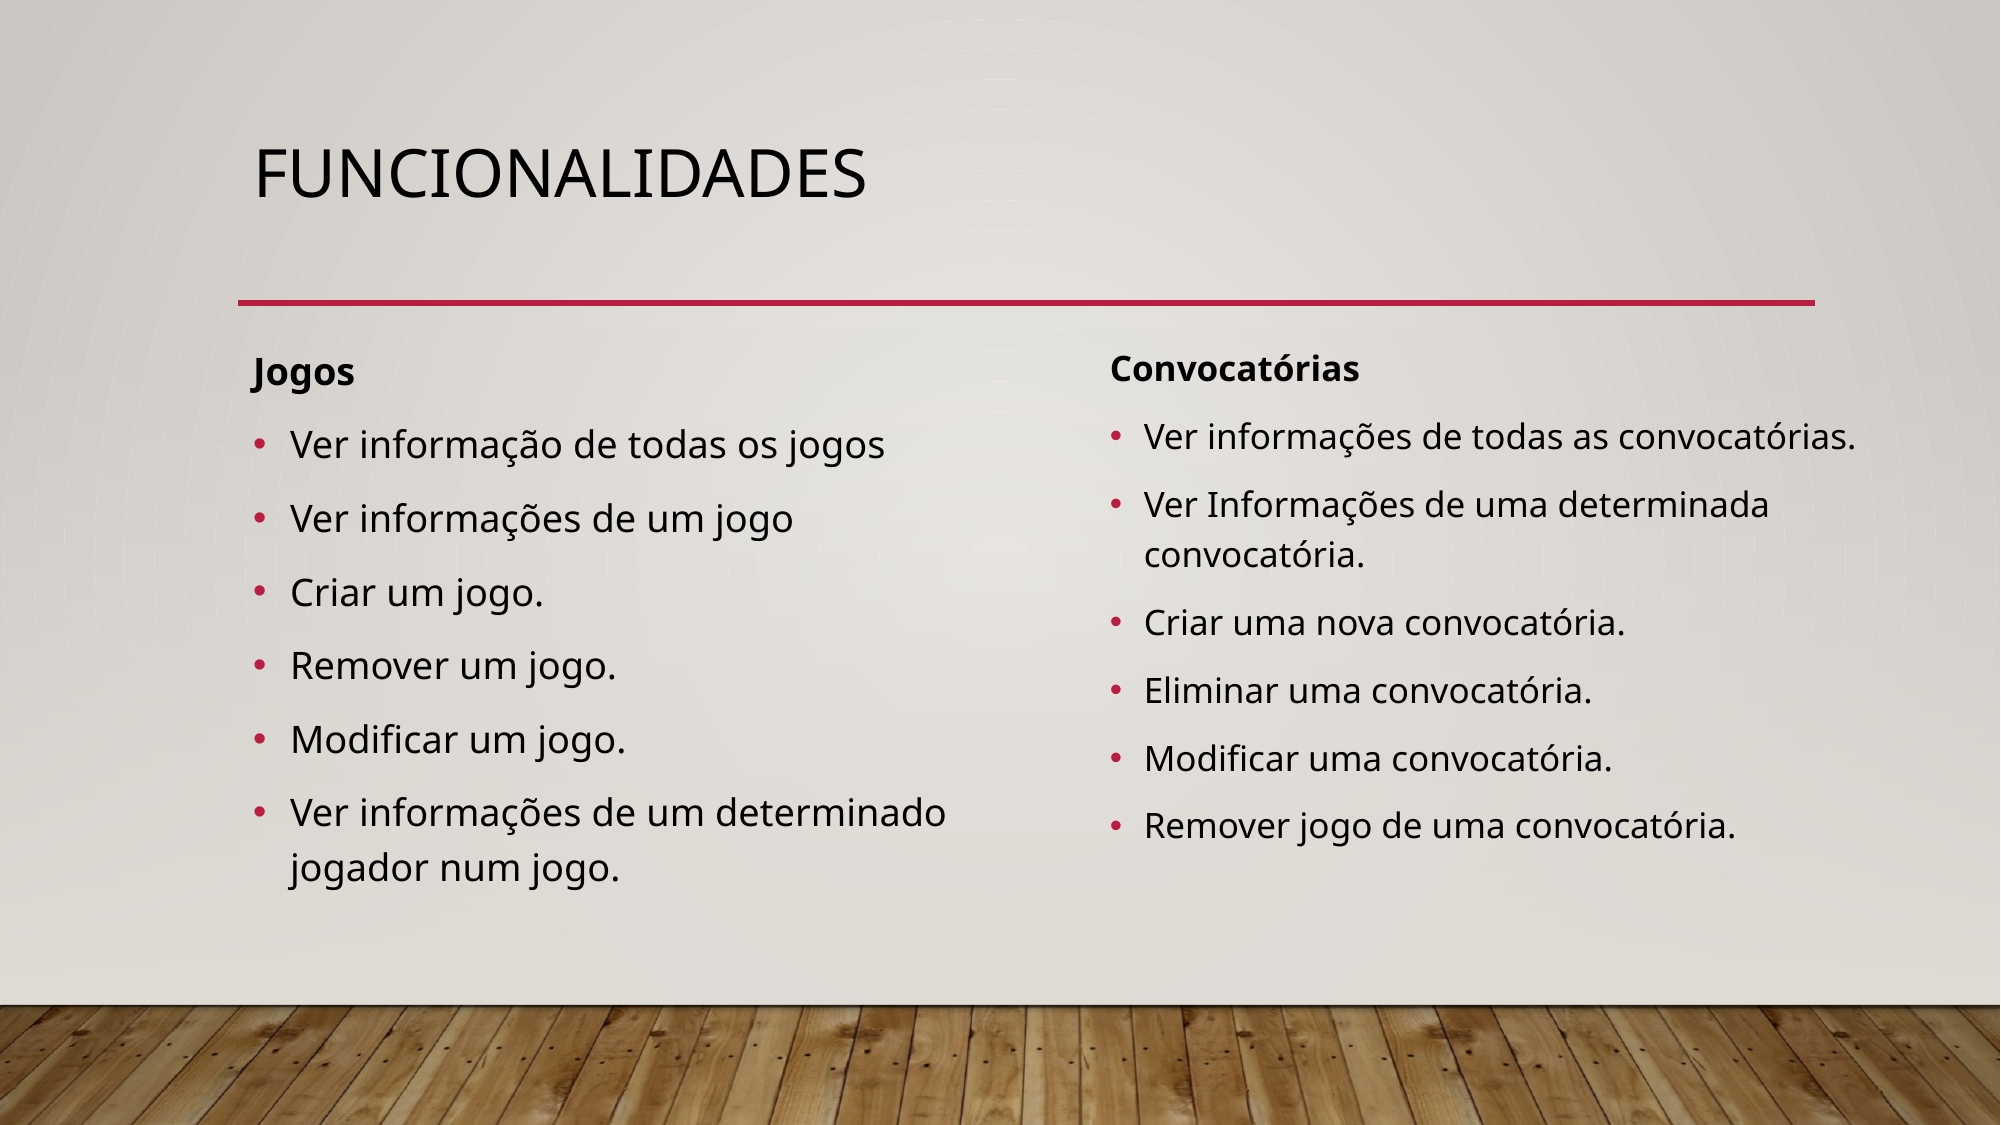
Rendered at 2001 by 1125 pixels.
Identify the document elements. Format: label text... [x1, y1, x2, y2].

list Jogos Ver informação de todas os jogos Ver informações de um jogo Criar um jogo. Remover um jogo. Modificar um jogo. Ver informações de um determinado jogador num jogo. [238, 330, 1026, 897]
title Funcionalidades [238, 131, 1814, 305]
picture [0, 1005, 2000, 1125]
text_box Convocatórias Ver informações de todas as convocatórias. Ver Informações de uma determinada convocatória. Criar uma nova convocatória. Eliminar uma convocatória. Modificar uma convocatória. Remover jogo de uma convocatória. [1094, 330, 1882, 897]
